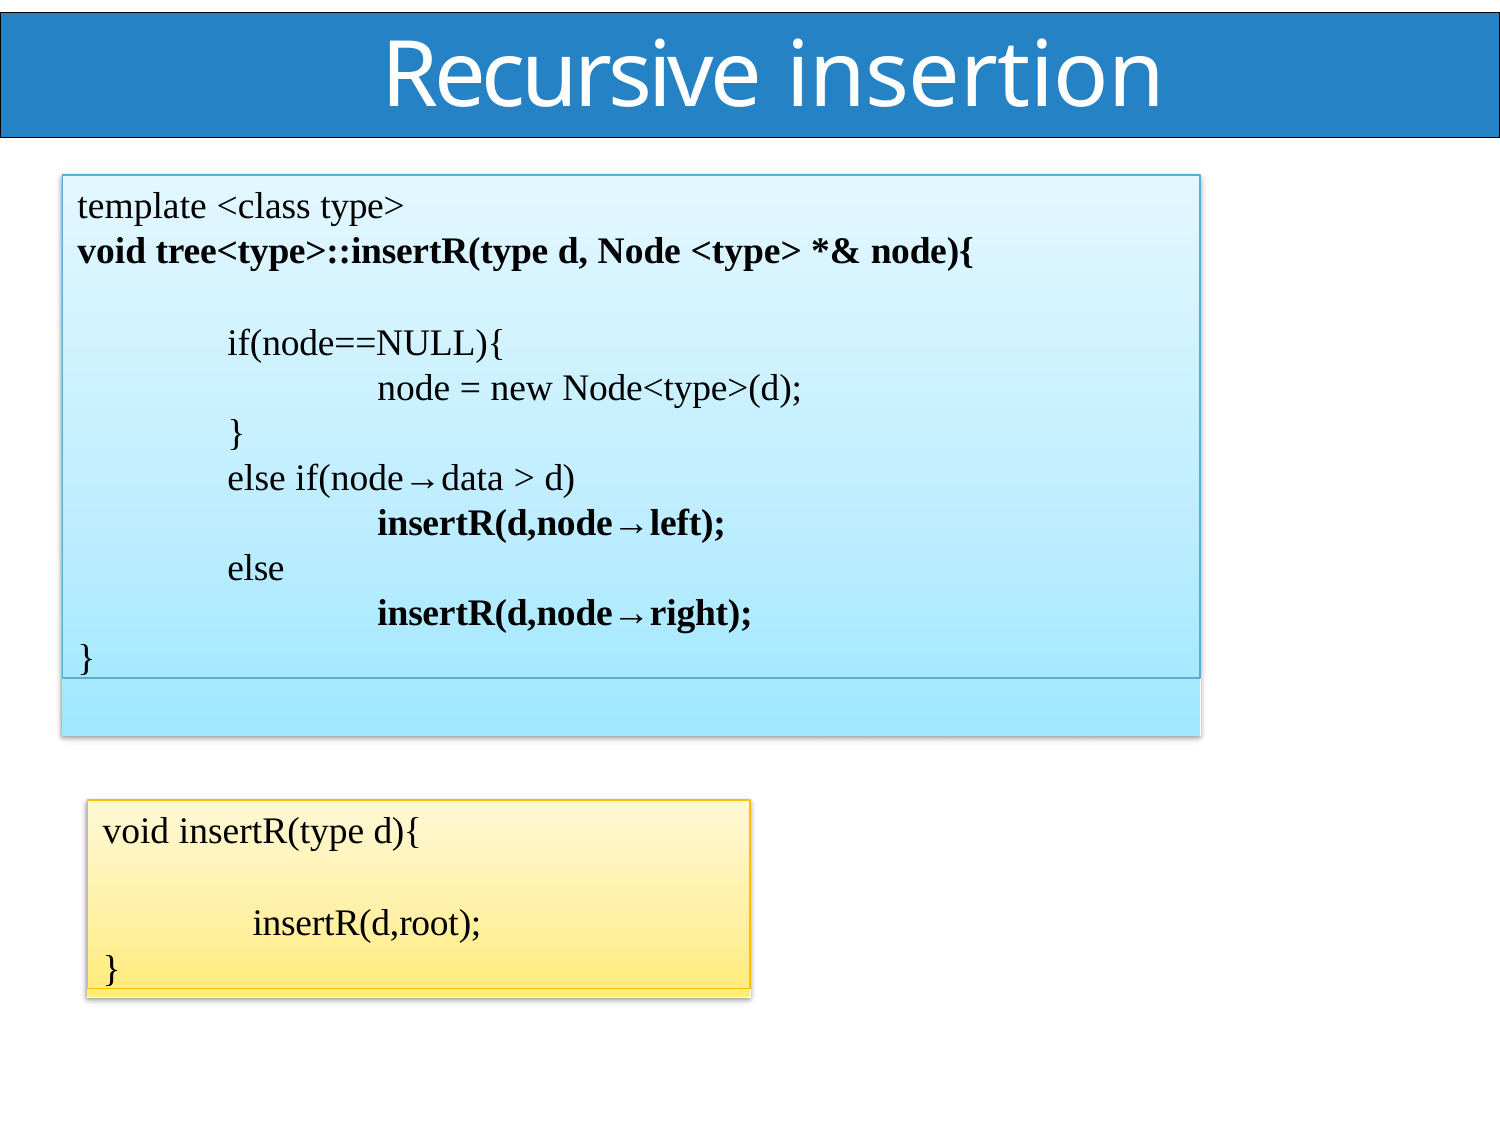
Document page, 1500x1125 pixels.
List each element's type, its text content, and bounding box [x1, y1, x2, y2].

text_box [72, 792, 757, 1019]
title Recursive insertion [37, 12, 1463, 203]
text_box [47, 167, 1207, 746]
